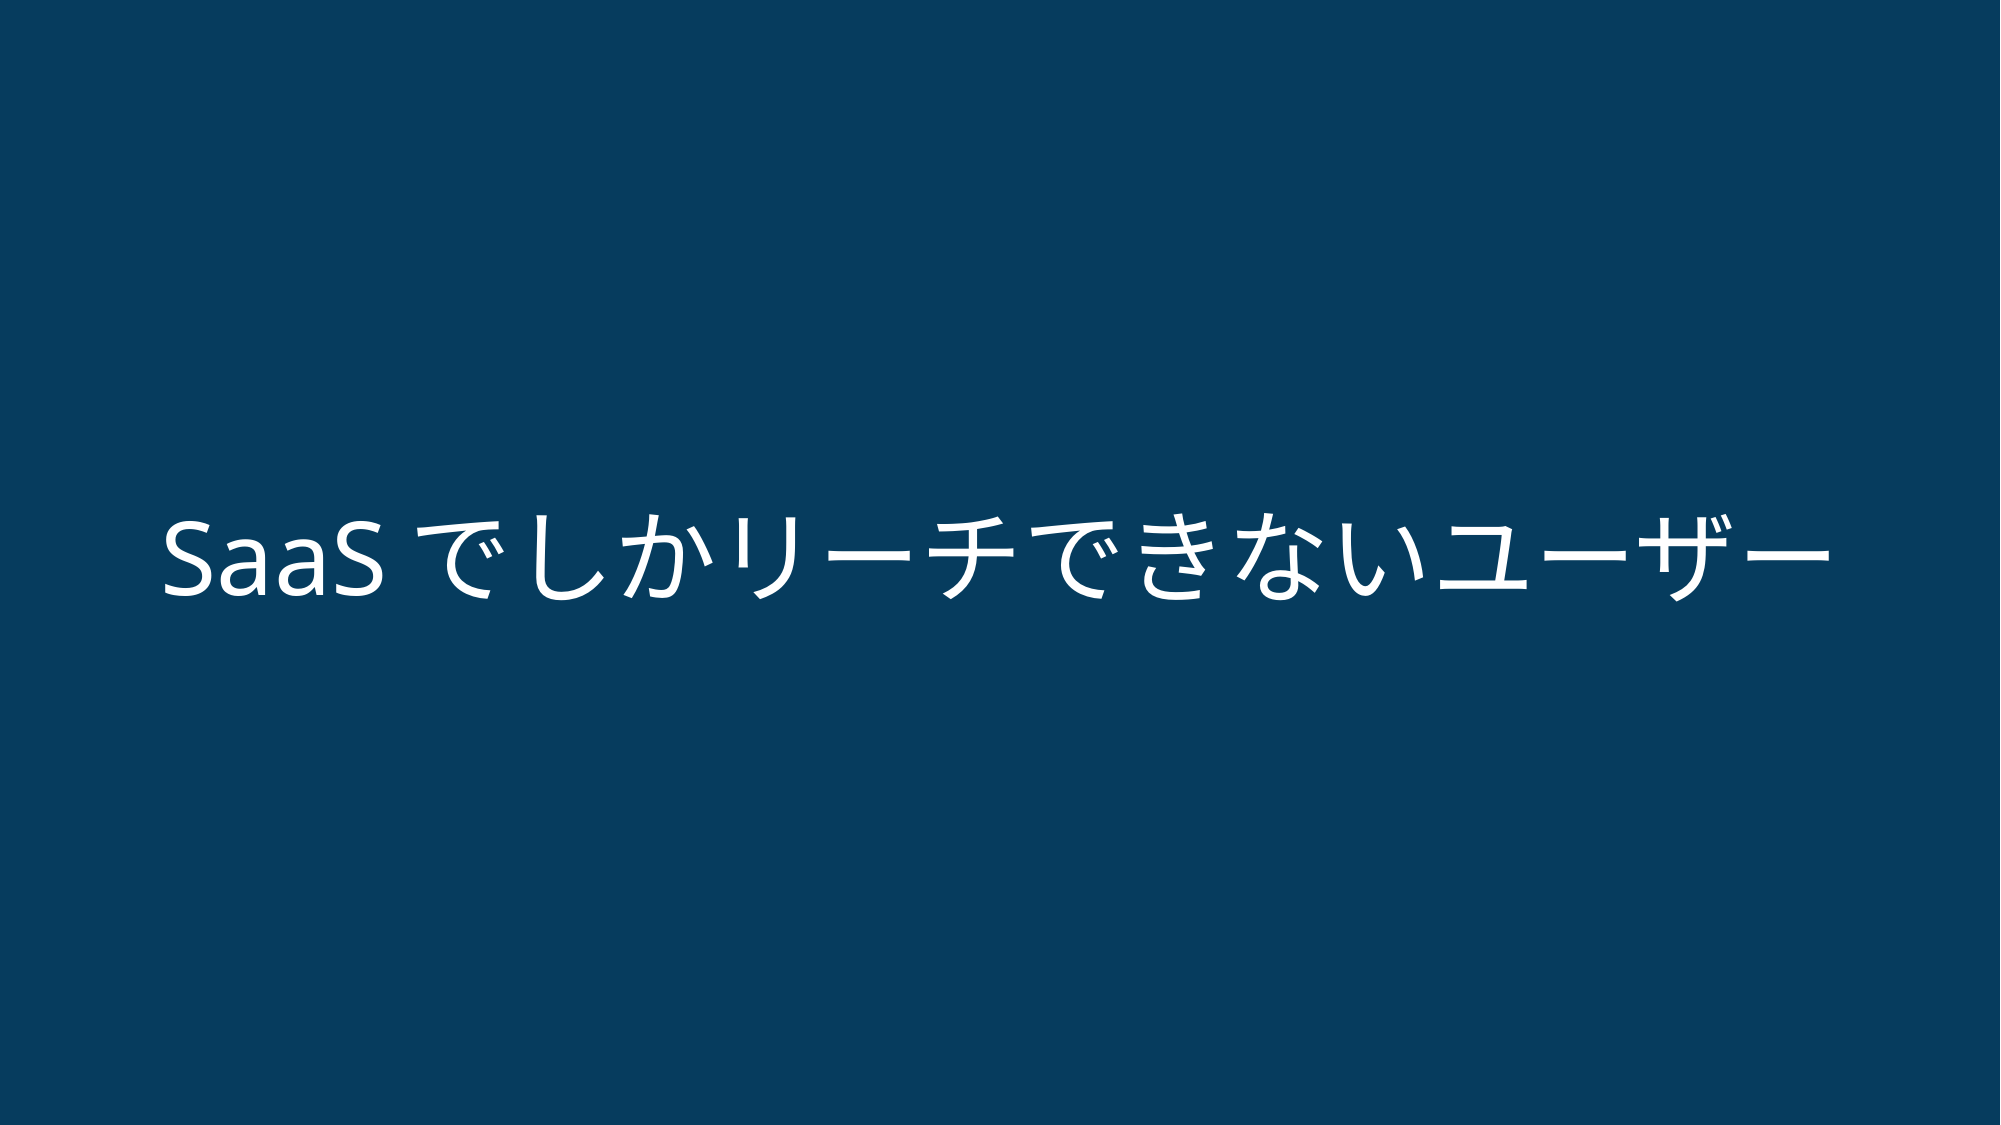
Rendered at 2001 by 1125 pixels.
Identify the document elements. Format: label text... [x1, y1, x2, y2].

title SaaSでしかリーチできないユーザー [137, 453, 1863, 672]
